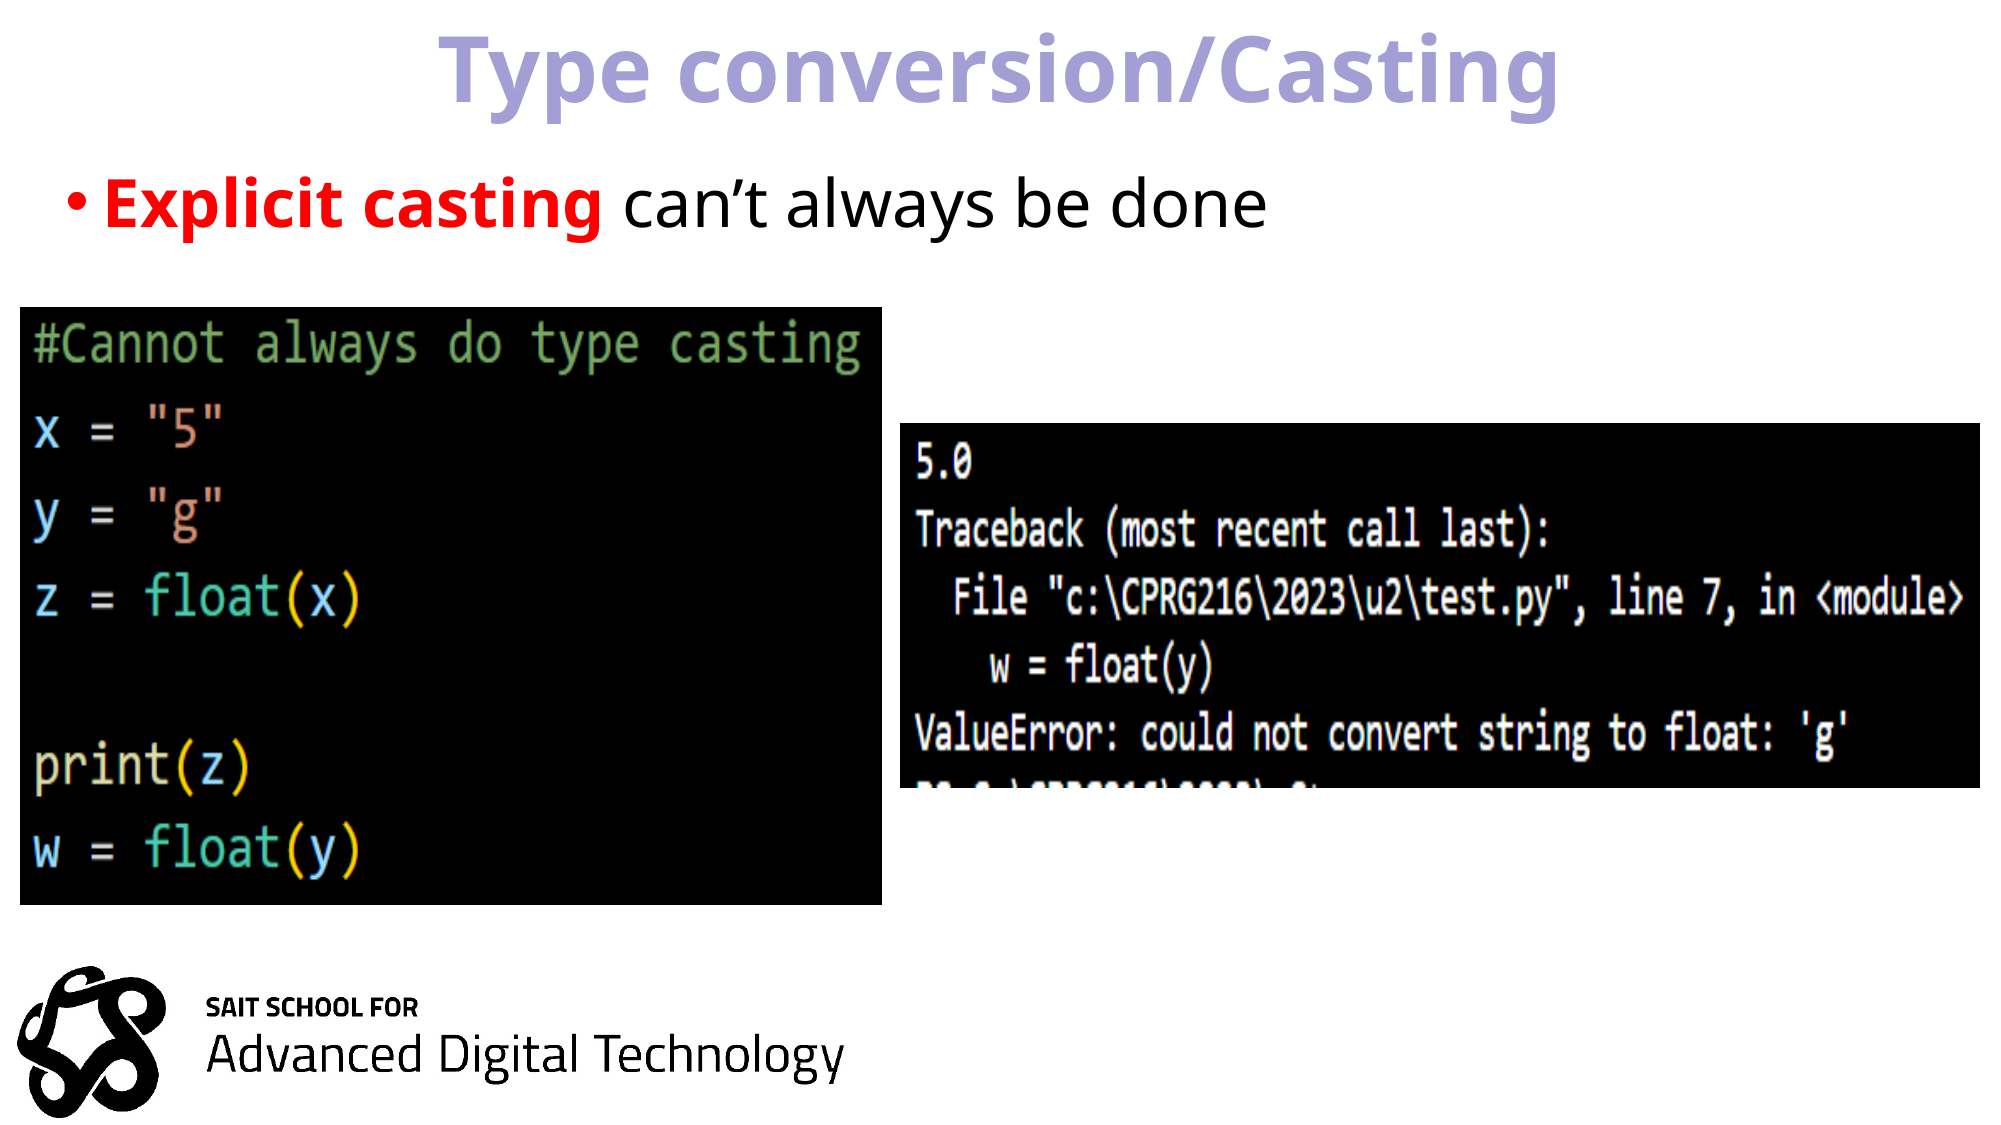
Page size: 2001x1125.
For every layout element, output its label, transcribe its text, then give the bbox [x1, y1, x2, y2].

list Explicit casting can’t always be done [50, 153, 1776, 264]
title Type conversion/Casting [0, 0, 2000, 145]
picture [899, 423, 1981, 789]
picture [17, 966, 844, 1118]
picture [19, 306, 883, 905]
